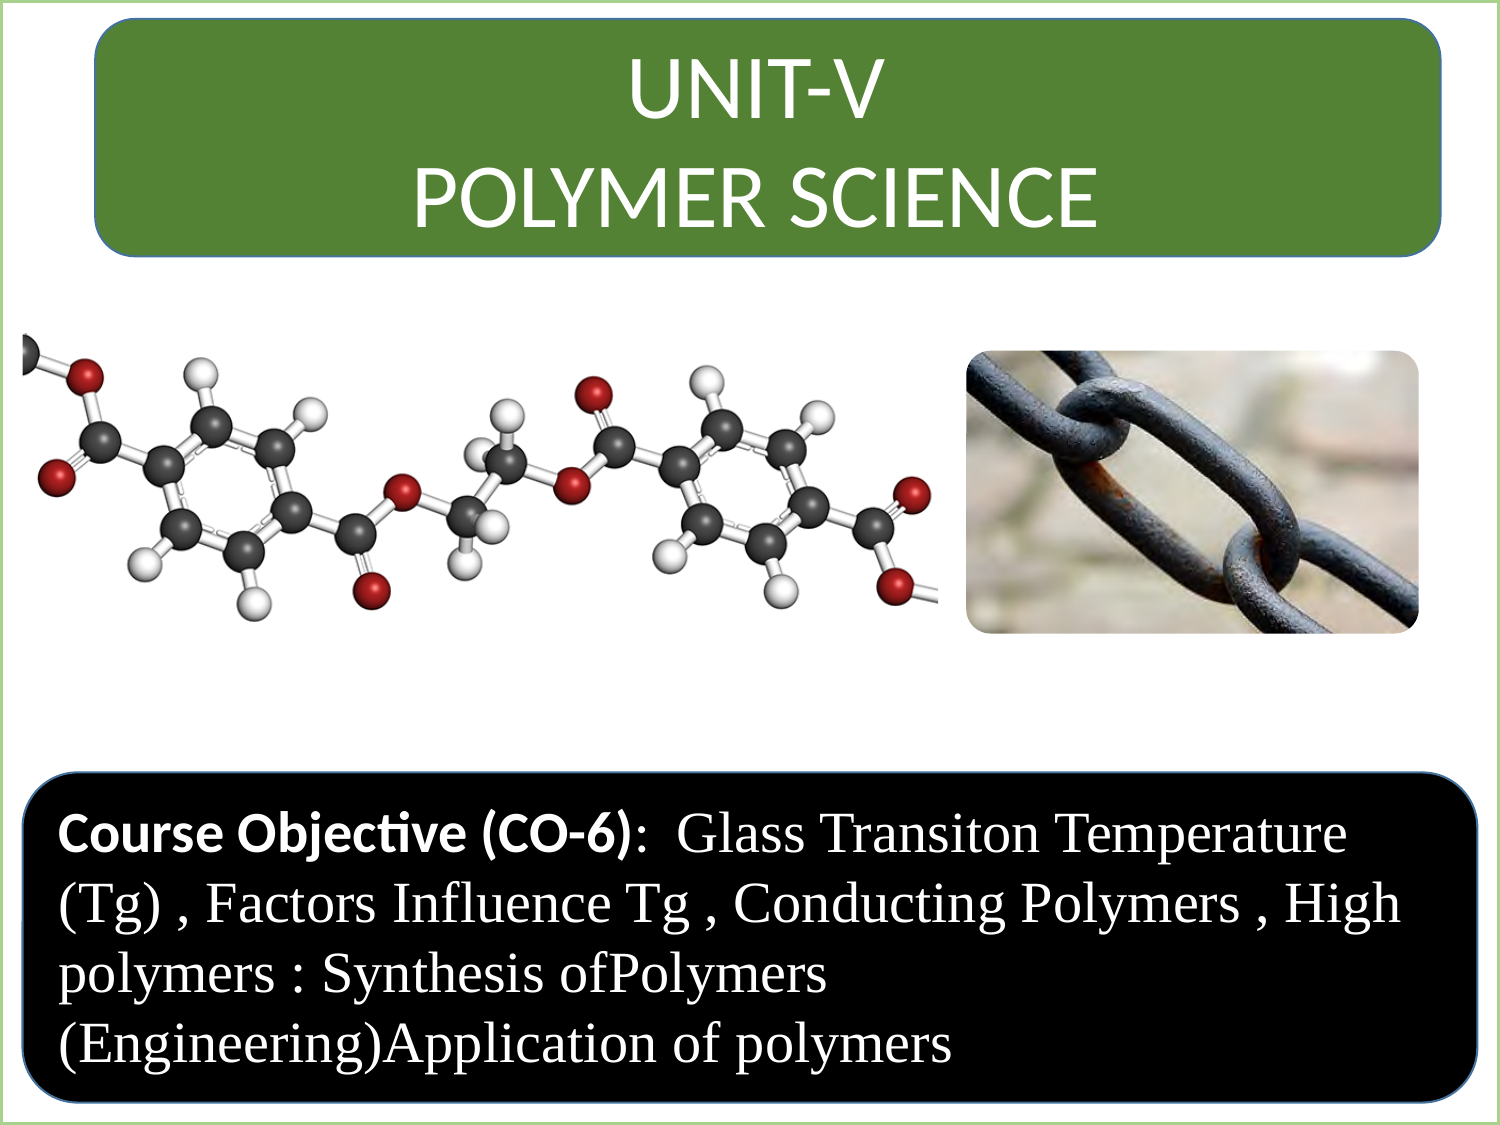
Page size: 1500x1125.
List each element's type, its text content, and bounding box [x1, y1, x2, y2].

picture [966, 350, 1419, 634]
text_box [21, 771, 1479, 1104]
text_box Course Objective (CO-6): Glass Transiton Temperature (Tg) , Factors Influence Tg , Conducting Polymers , High polymers : Synthesis ofPolymers (Engineering)Application of polymers [43, 786, 1419, 1082]
text_box [94, 17, 1442, 258]
picture [22, 333, 939, 634]
text_box [0, 0, 1500, 1125]
text_box UNIT-V POLYMER SCIENCE [140, 19, 1372, 254]
